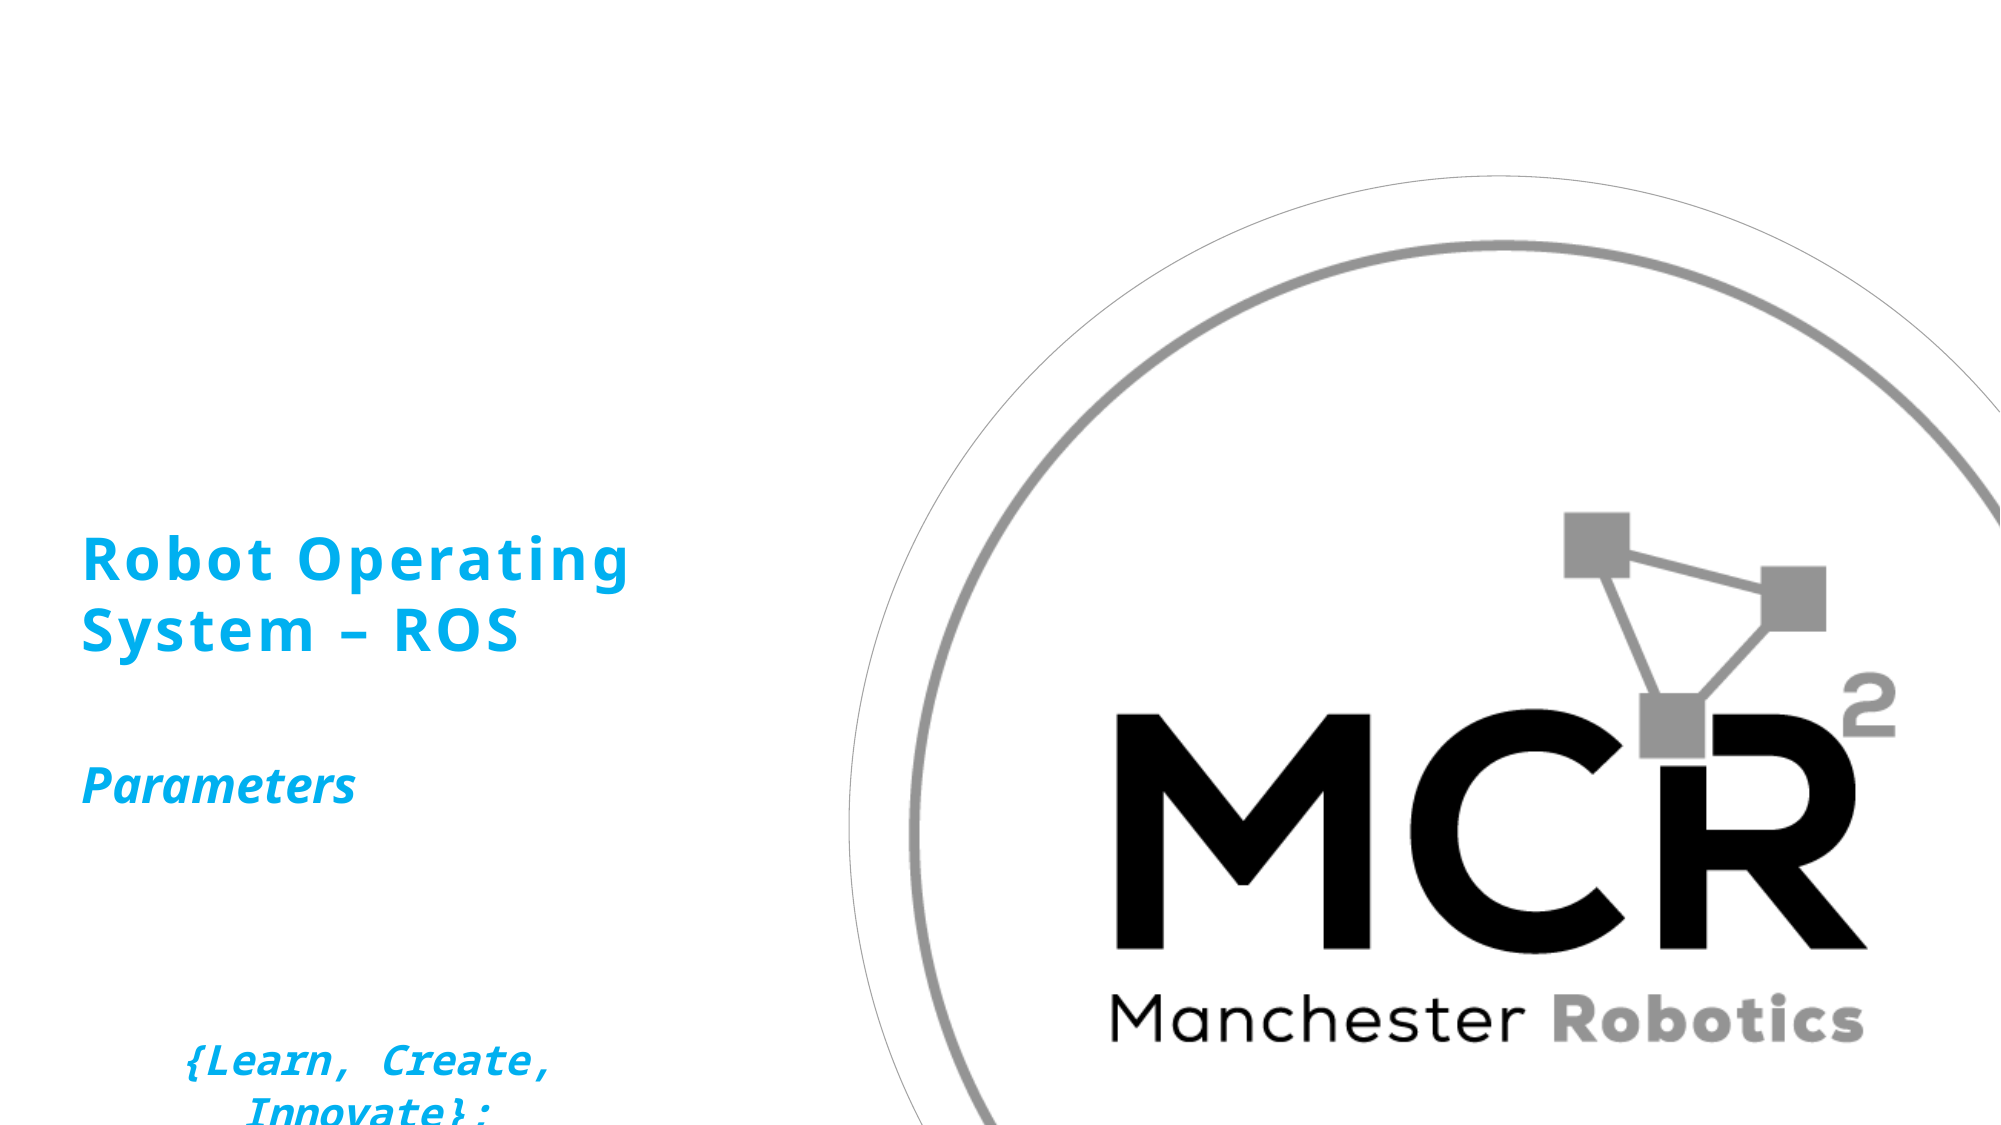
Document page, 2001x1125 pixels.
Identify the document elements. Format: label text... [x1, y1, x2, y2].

title Robot Operating System – ROS [66, 453, 667, 671]
subtitle Parameters [66, 753, 667, 898]
